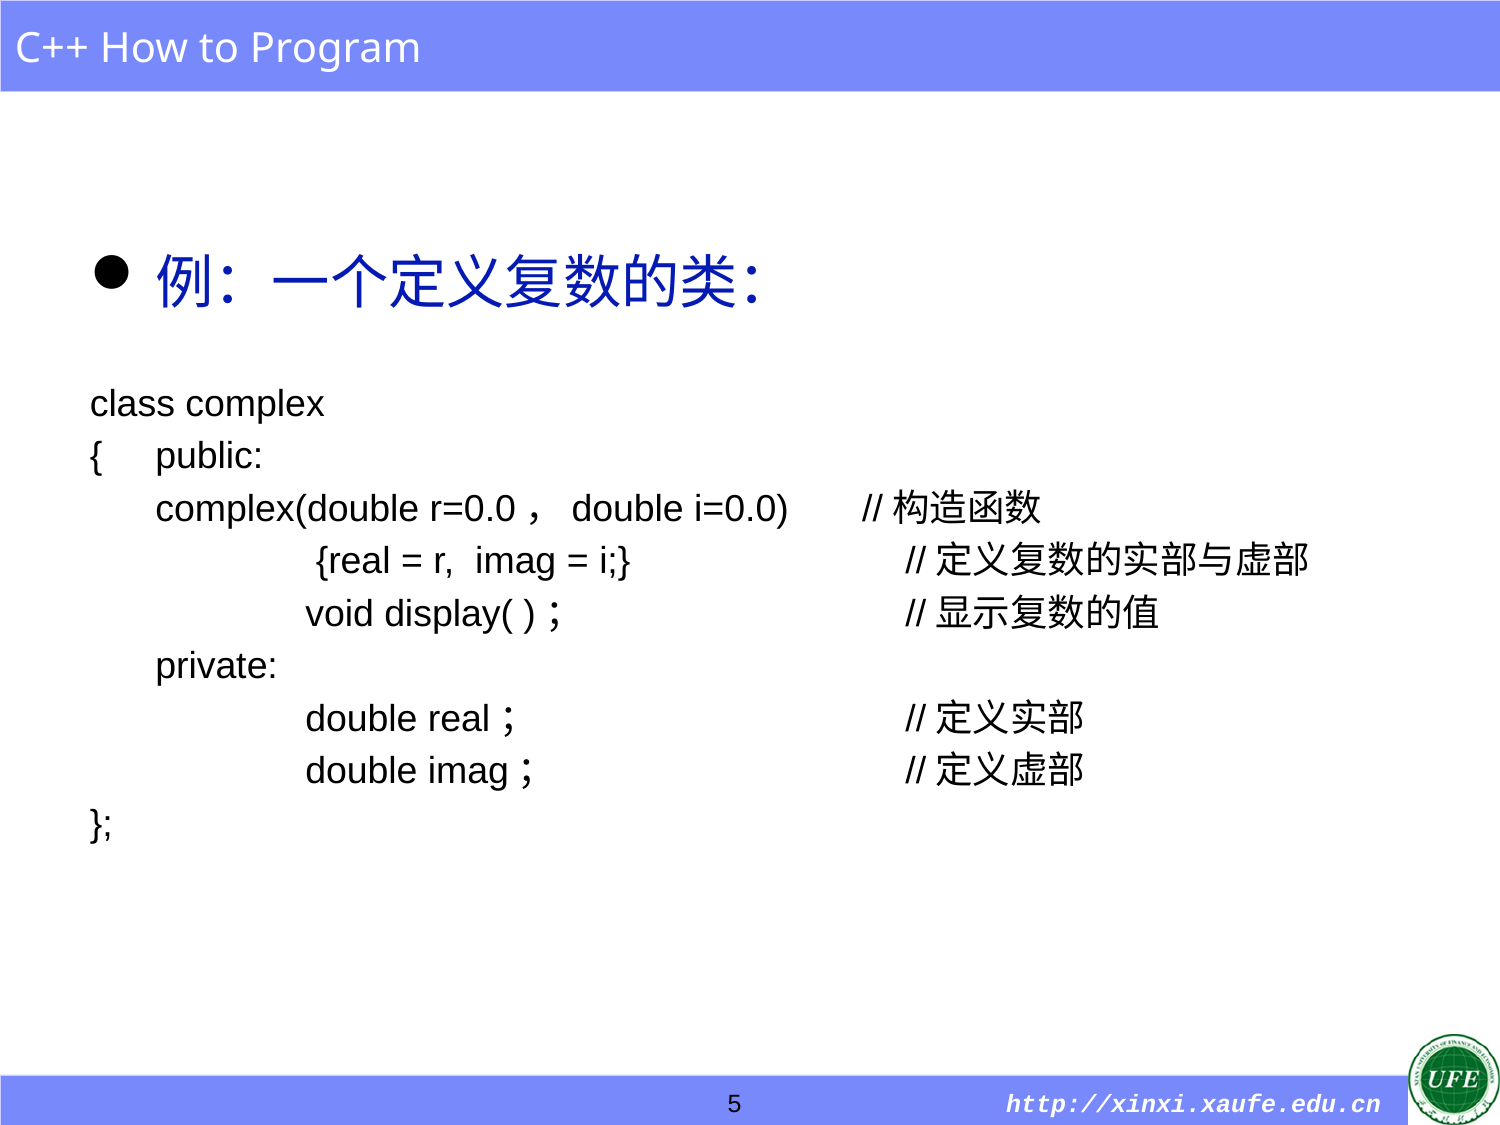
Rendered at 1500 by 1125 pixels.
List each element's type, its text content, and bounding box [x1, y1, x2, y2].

picture [1408, 1034, 1500, 1125]
text_box 例：一个定义复数的类： class complex { public: complex(double r=0.0，double i=0.0) //构造函数 {real = r, imag = i;} //定义复数的实部与虚部 void display( )； //显示复数的值 private: double real； //定义实部 double imag； //定义虚部 }; [75, 237, 1400, 989]
slide_number 5 [712, 1080, 775, 1121]
